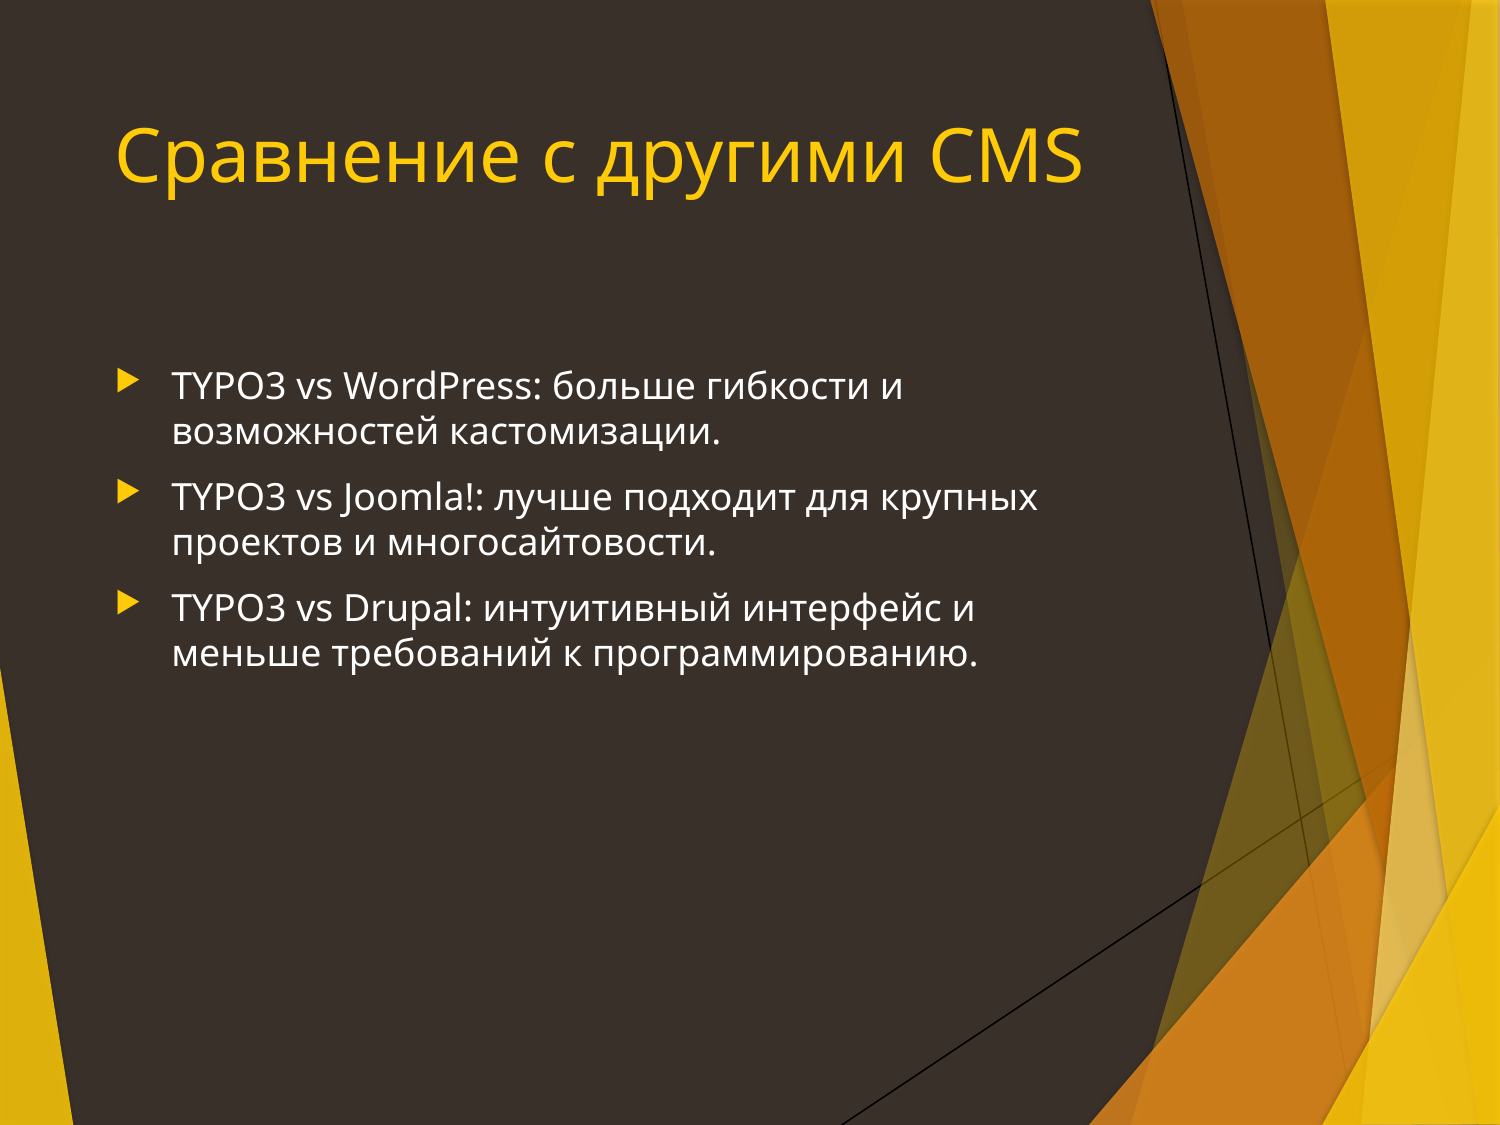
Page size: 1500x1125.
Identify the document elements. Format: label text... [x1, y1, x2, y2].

list TYPO3 vs WordPress: больше гибкости и возможностей кастомизации. TYPO3 vs Joomla!: лучше подходит для крупных проектов и многосайтовости. TYPO3 vs Drupal: интуитивный интерфейс и меньше требований к программированию. [99, 354, 1142, 992]
title Сравнение с другими CMS [99, 99, 1142, 317]
